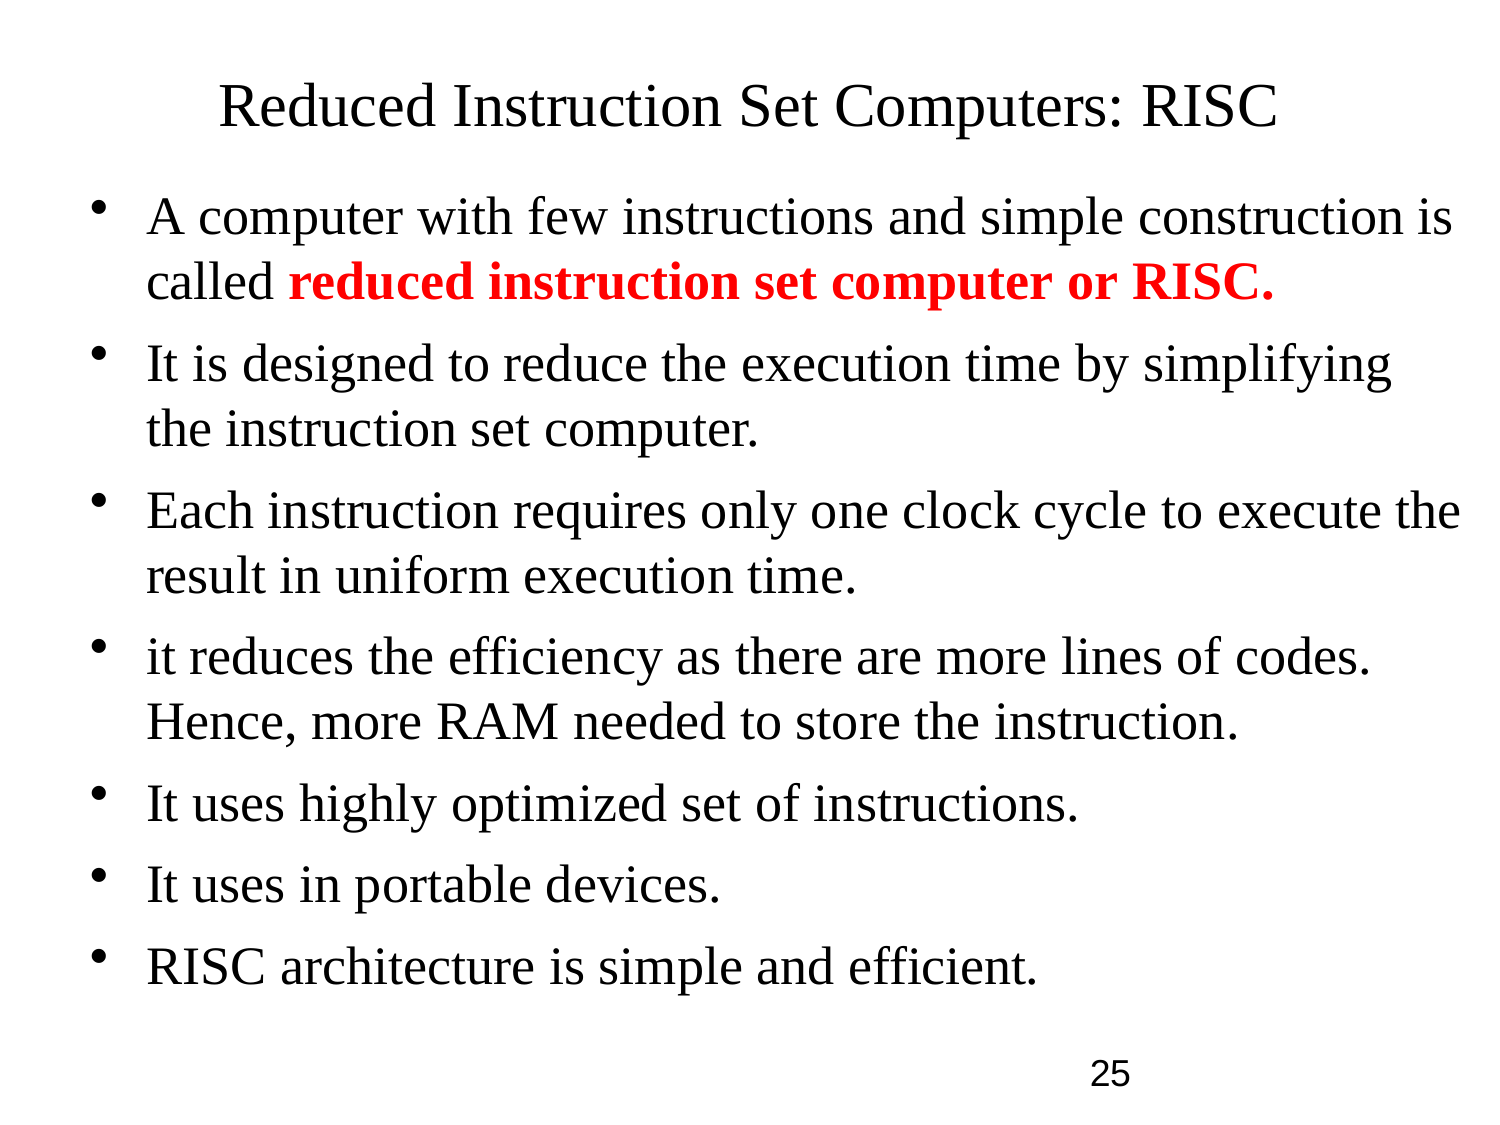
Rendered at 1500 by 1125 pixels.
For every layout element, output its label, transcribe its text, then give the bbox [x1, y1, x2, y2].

text_box A computer with few instructions and simple construction is called reduced instruction set computer or RISC. It is designed to reduce the execution time by simplifying the instruction set computer. Each instruction requires only one clock cycle to execute the result in uniform execution time. it reduces the efficiency as there are more lines of codes. Hence, more RAM needed to store the instruction. It uses highly optimized set of instructions. It uses in portable devices. RISC architecture is simple and efficient. [87, 178, 1475, 996]
slide_number 25 [1083, 1050, 1140, 1125]
title Reduced Instruction Set Computers: RISC [172, 42, 1328, 178]
